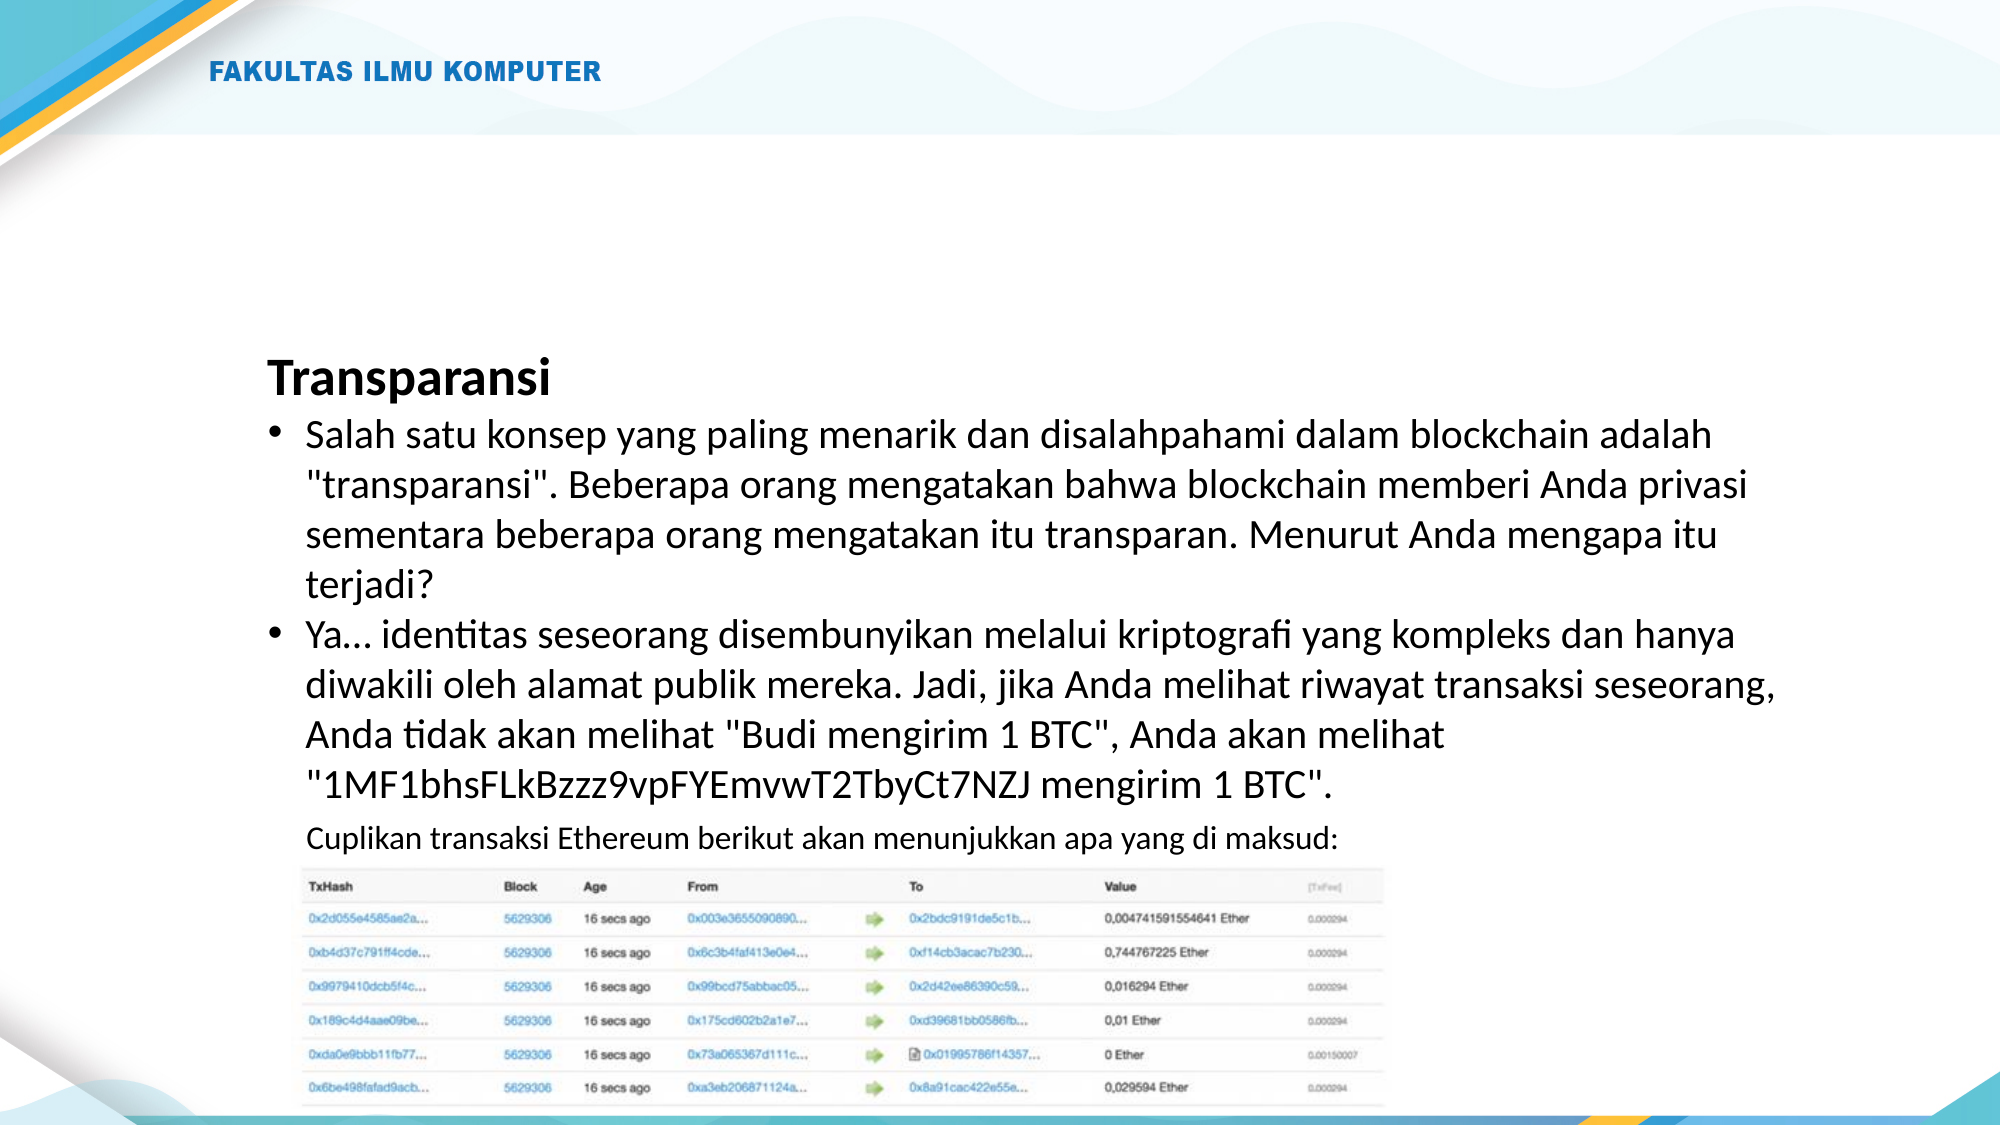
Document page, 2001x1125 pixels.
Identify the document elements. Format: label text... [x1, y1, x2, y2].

list Transparansi Salah satu konsep yang paling menarik dan disalahpahami dalam blockchain adalah "transparansi". Beberapa orang mengatakan bahwa blockchain memberi Anda privasi sementara beberapa orang mengatakan itu transparan. Menurut Anda mengapa itu terjadi? Ya… identitas seseorang disembunyikan melalui kriptografi yang kompleks dan hanya diwakili oleh alamat publik mereka. Jadi, jika Anda melihat riwayat transaksi seseorang, Anda tidak akan melihat "Budi mengirim 1 BTC", Anda akan melihat "1MF1bhsFLkBzzz9vpFYEmvwT2TbyCt7NZJ mengirim 1 BTC". [252, 333, 1852, 822]
text_box Cuplikan transaksi Ethereum berikut akan menunjukkan apa yang di maksud: [291, 809, 1718, 865]
picture [0, 0, 2000, 1125]
